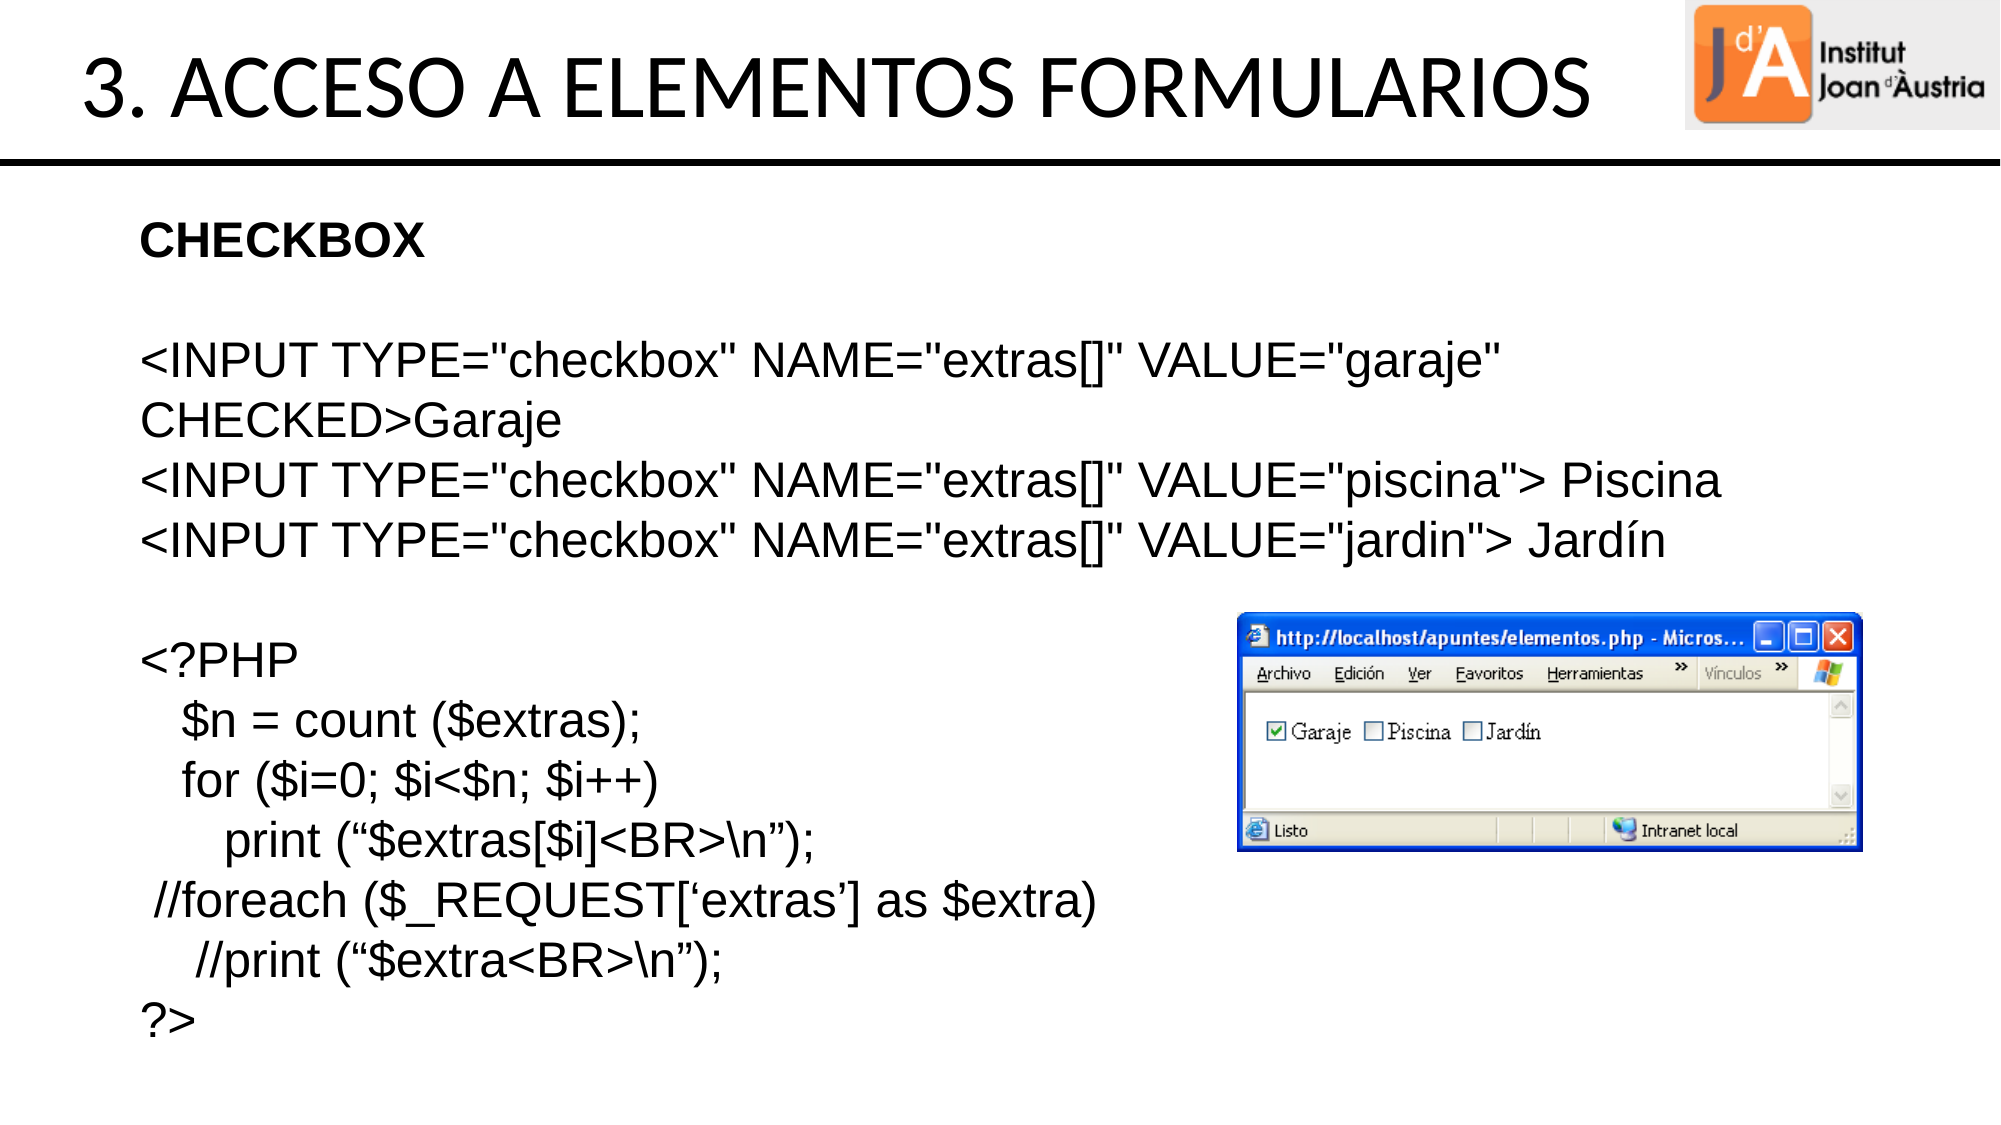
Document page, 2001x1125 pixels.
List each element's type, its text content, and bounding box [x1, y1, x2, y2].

text_box 3. ACCESO A ELEMENTOS FORMULARIOS [0, 0, 1675, 146]
text_box CHECKBOX <INPUT TYPE="checkbox" NAME="extras[]" VALUE="garaje" CHECKED>Garaje <INPUT TYPE="checkbox" NAME="extras[]" VALUE="piscina"> Piscina <INPUT TYPE="checkbox" NAME="extras[]" VALUE="jardin"> Jardín <?PHP $n = count ($extras); for ($i=0; $i<$n; $i++) print (“$extras[$i]<BR>\n”); //foreach ($_REQUEST[‘extras’] as $extra) //print (“$extra<BR>\n”); ?> [124, 199, 1913, 1055]
picture [1685, 0, 2000, 130]
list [1237, 612, 1863, 853]
